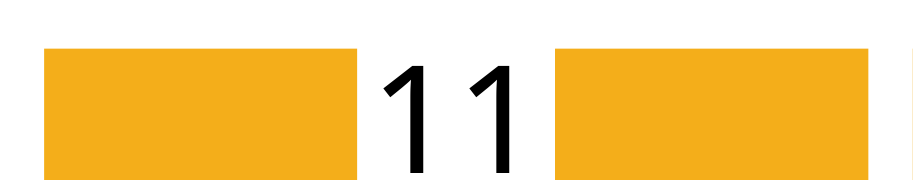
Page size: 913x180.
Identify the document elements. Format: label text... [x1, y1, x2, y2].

text_box [590, 48, 867, 180]
text_box [0, 0, 45, 180]
text_box 11 [322, 15, 590, 180]
text_box [867, 0, 913, 180]
text_box [45, 48, 322, 180]
